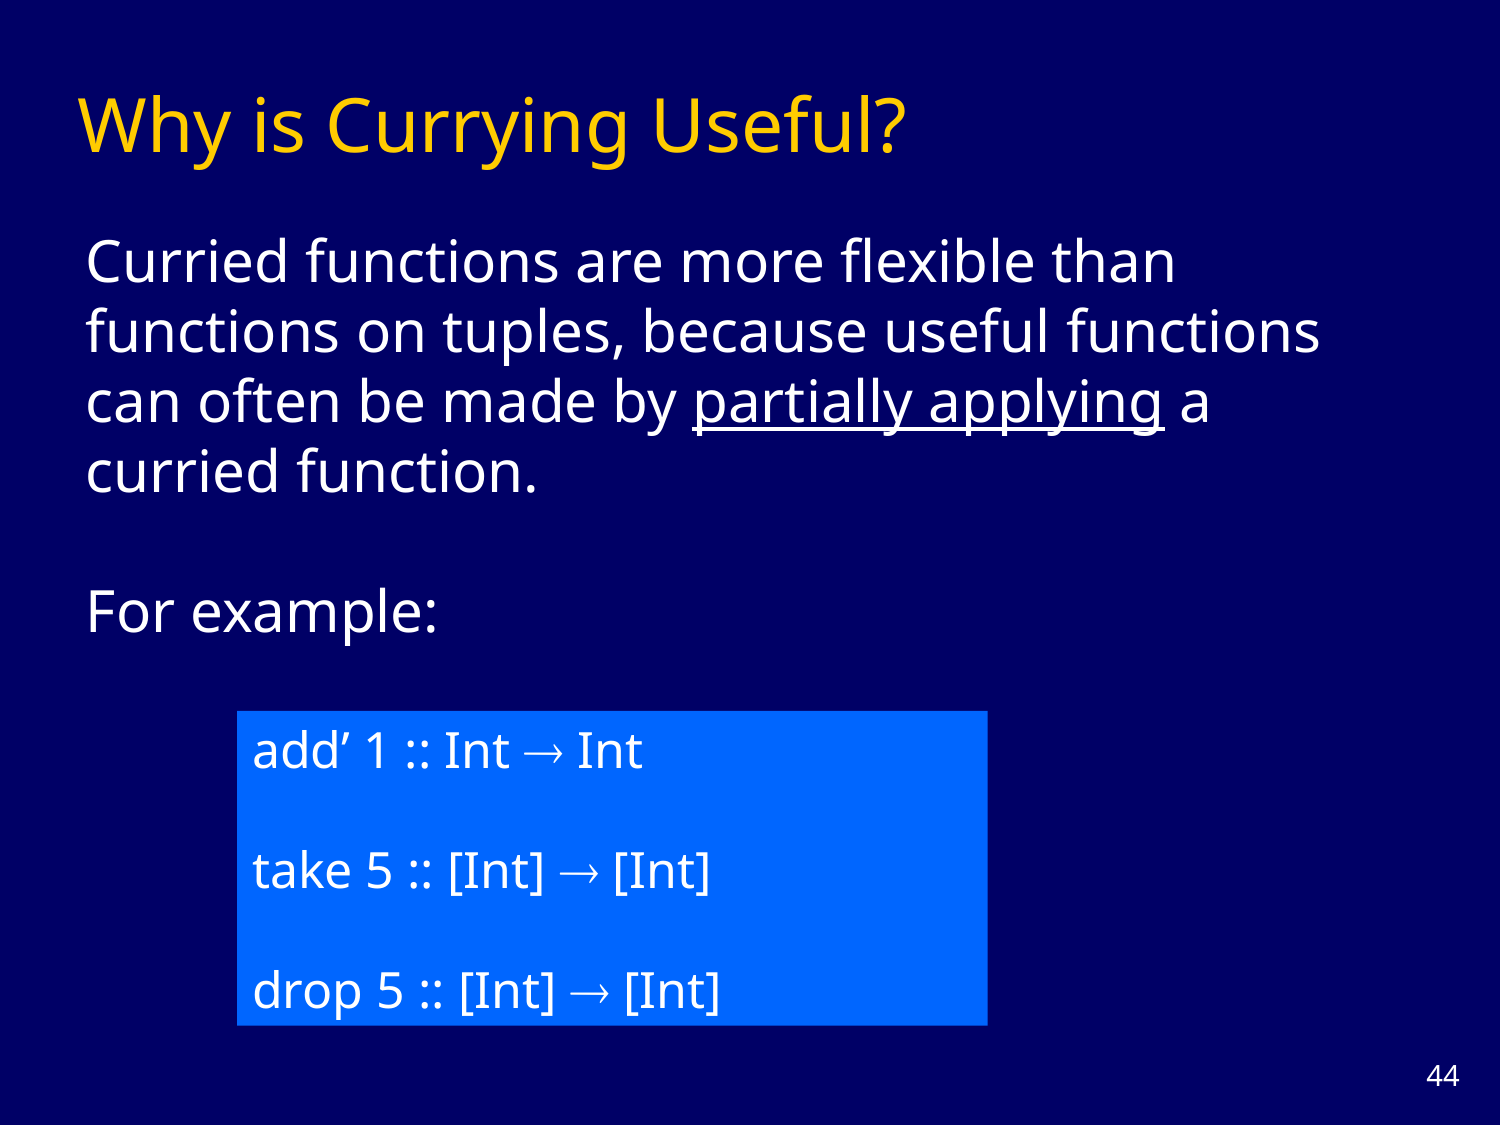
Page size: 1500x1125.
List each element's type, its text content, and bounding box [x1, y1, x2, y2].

title Why is Currying Useful? [62, 62, 1338, 175]
text_box add’ 1 :: Int  Int take 5 :: [Int]  [Int] drop 5 :: [Int]  [Int] [237, 710, 988, 1026]
text_box Curried functions are more flexible than functions on tuples, because useful functions can often be made by partially applying a curried function. For example: [71, 216, 1418, 652]
slide_number 43 [1374, 1050, 1475, 1100]
